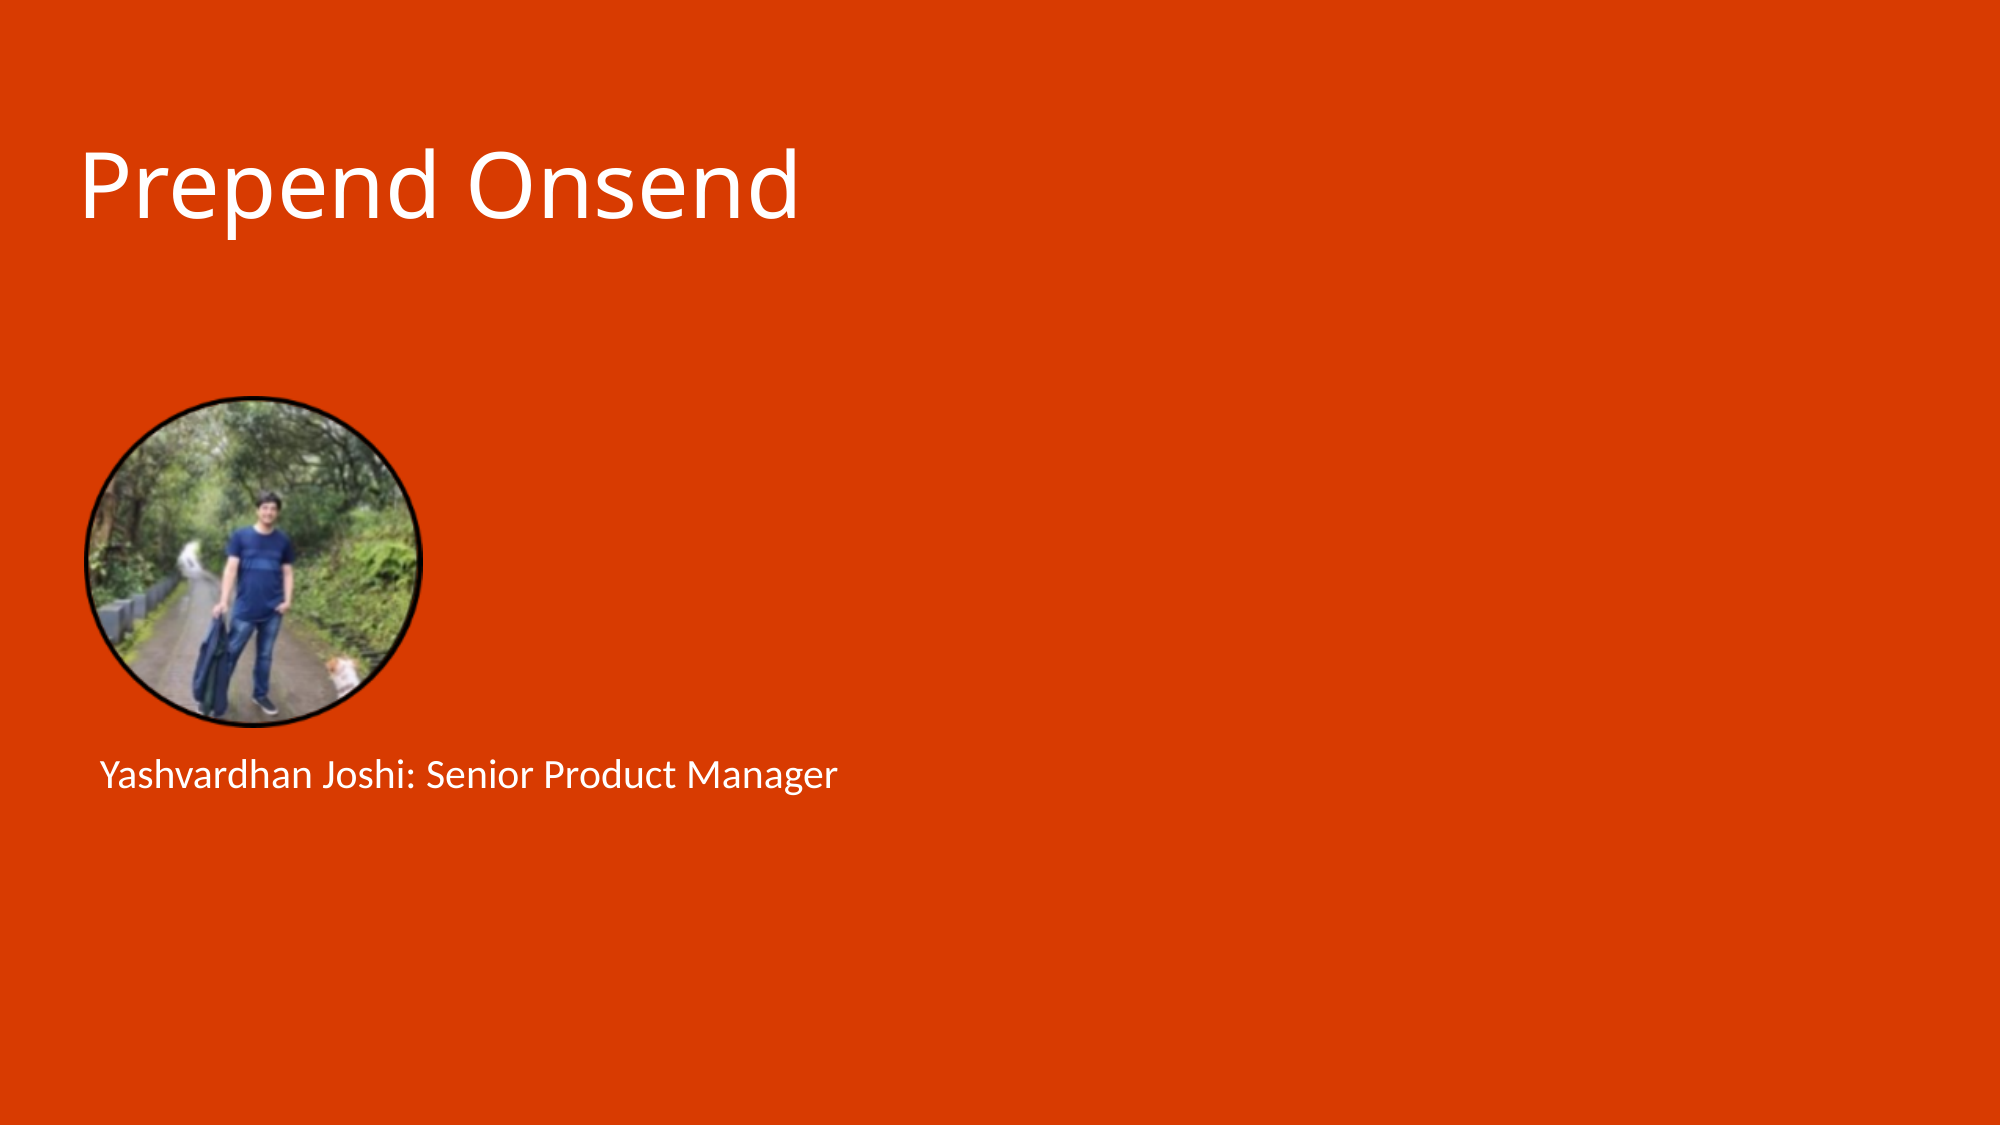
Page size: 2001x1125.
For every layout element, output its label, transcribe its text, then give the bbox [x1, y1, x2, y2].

text_box Yashvardhan Joshi: Senior Product Manager [84, 739, 1967, 905]
list Prepend Onsend [77, 138, 1900, 280]
picture [84, 396, 423, 729]
